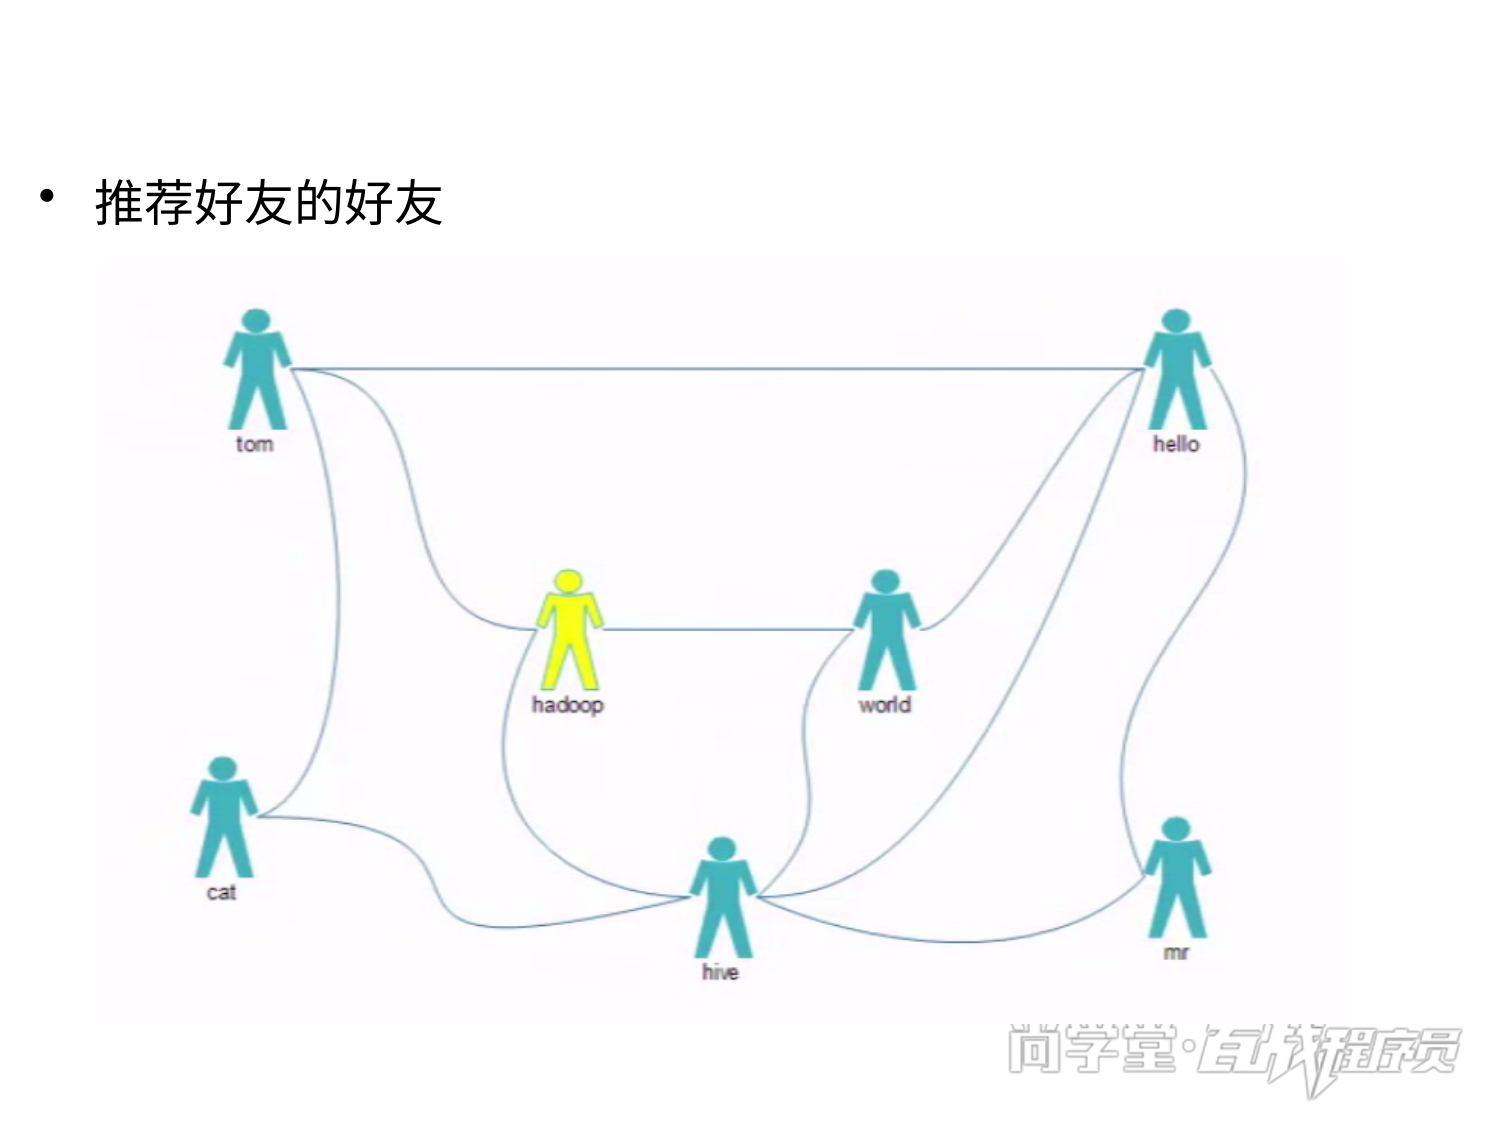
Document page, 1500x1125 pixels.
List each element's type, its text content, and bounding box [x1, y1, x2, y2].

list 推荐好友的好友 [23, 164, 1465, 997]
picture [100, 261, 1463, 1103]
